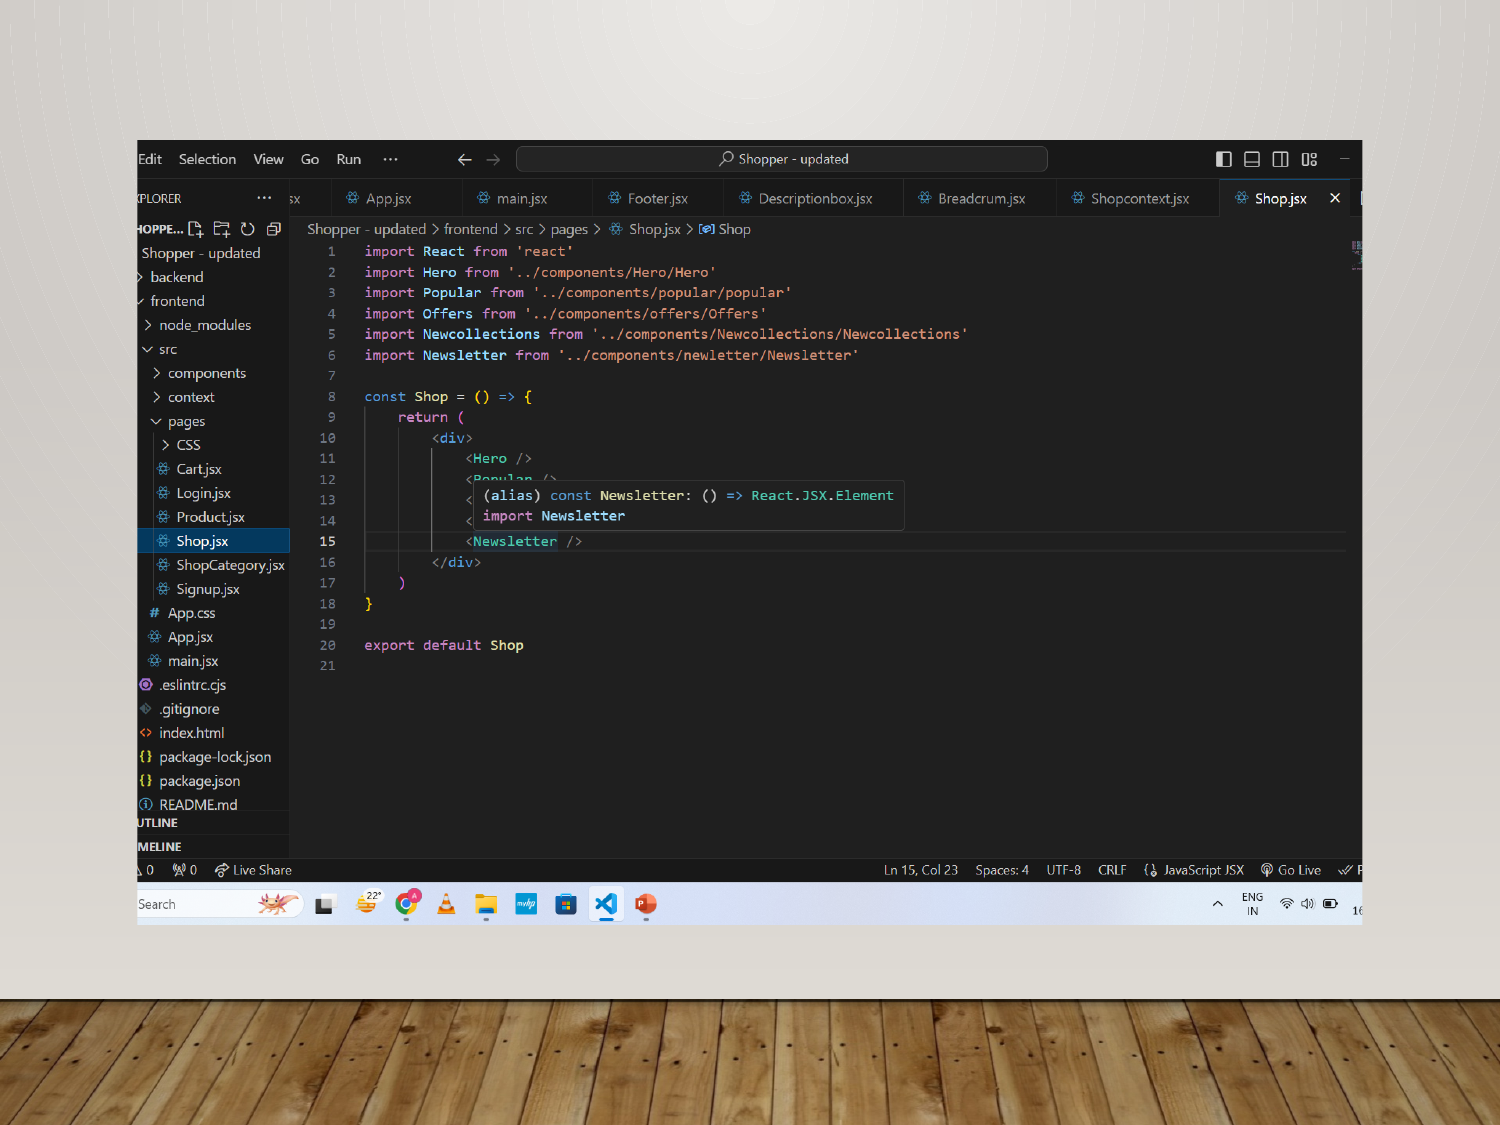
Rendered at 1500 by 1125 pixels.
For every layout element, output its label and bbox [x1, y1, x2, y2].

picture [137, 140, 1363, 926]
picture [0, 999, 1500, 1125]
